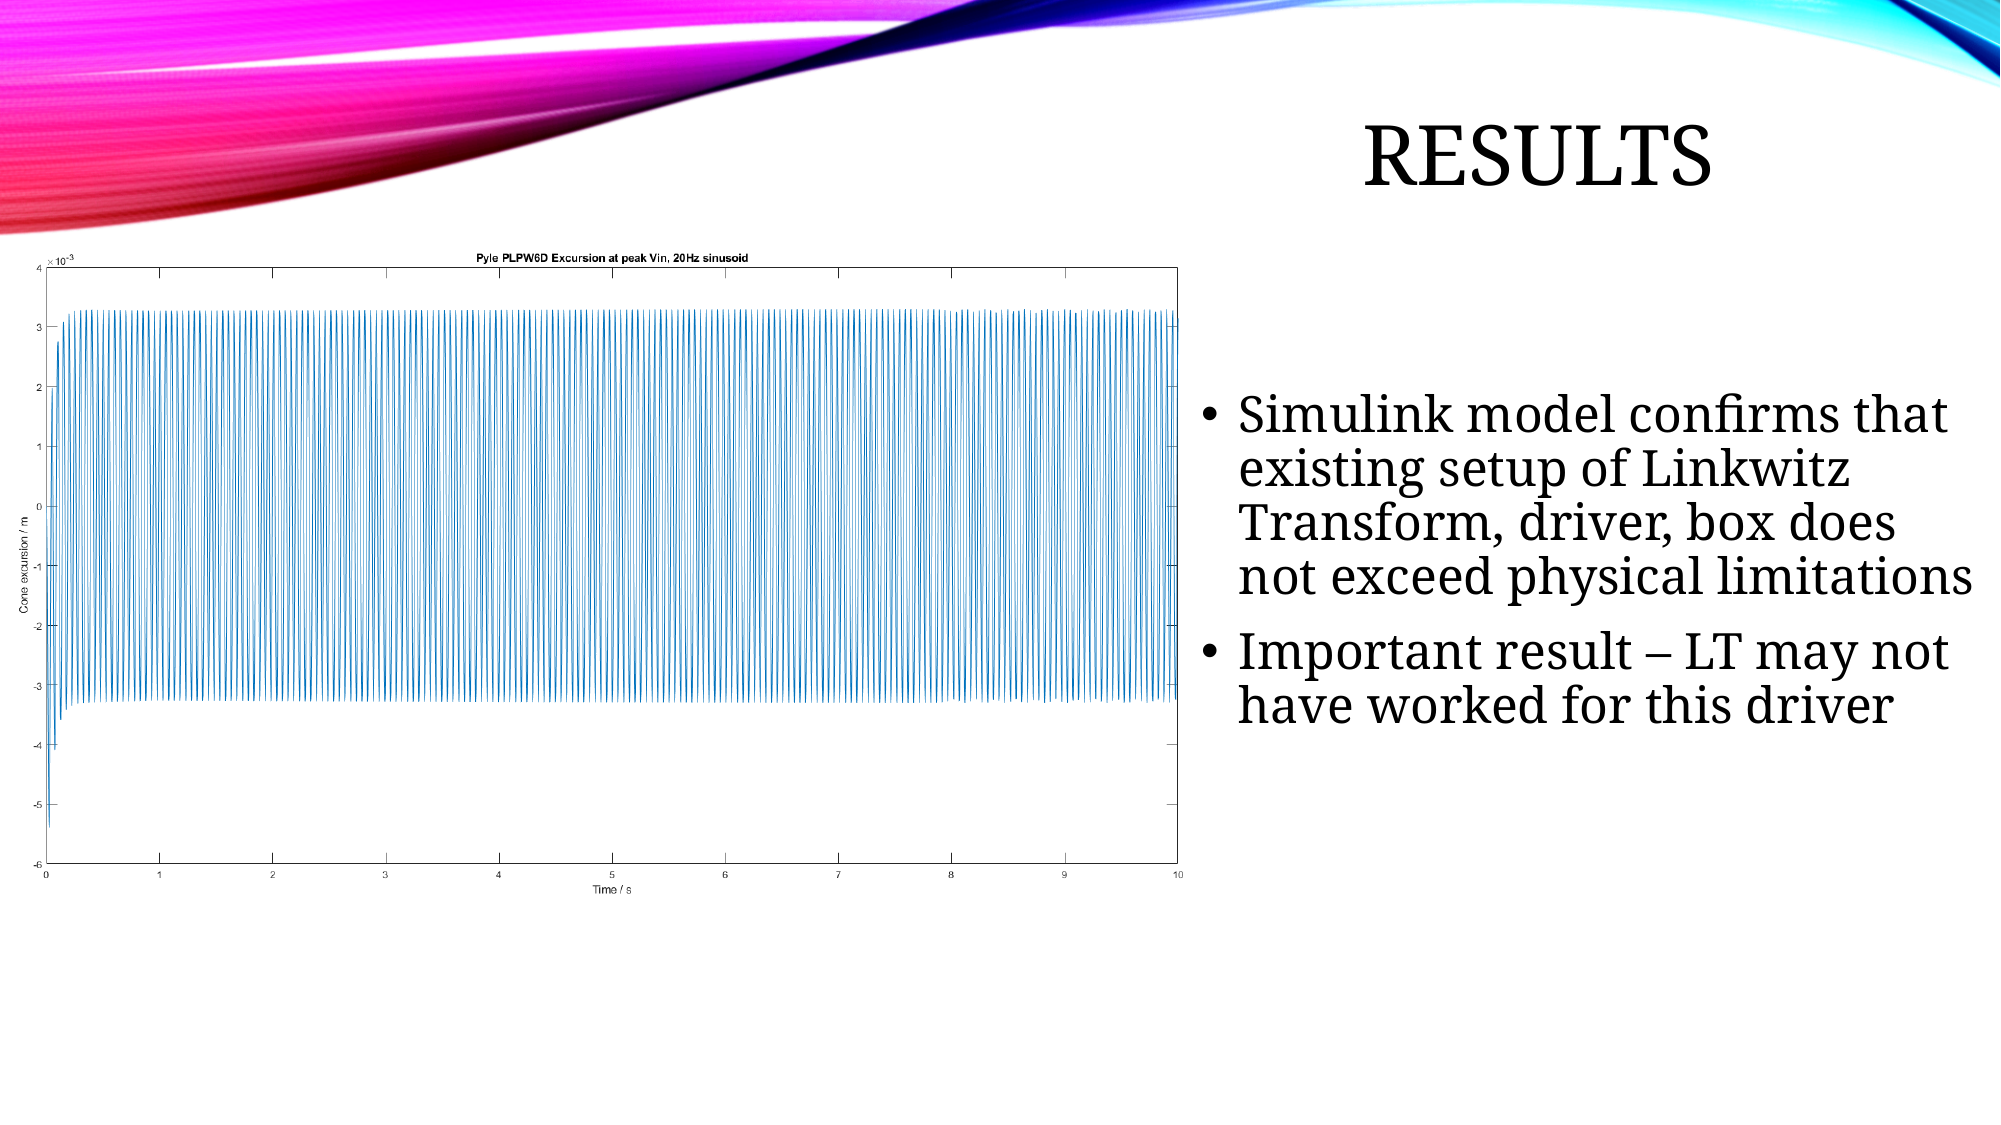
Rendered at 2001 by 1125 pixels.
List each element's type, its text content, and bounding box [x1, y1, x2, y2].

picture [0, 0, 2000, 904]
list Simulink model confirms that existing setup of Linkwitz Transform, driver, box does not exceed physical limitations Important result – LT may not have worked for this driver [1187, 381, 2000, 744]
picture [1910, 0, 2000, 45]
title Results [1345, 52, 1731, 265]
picture [1890, 0, 2000, 75]
